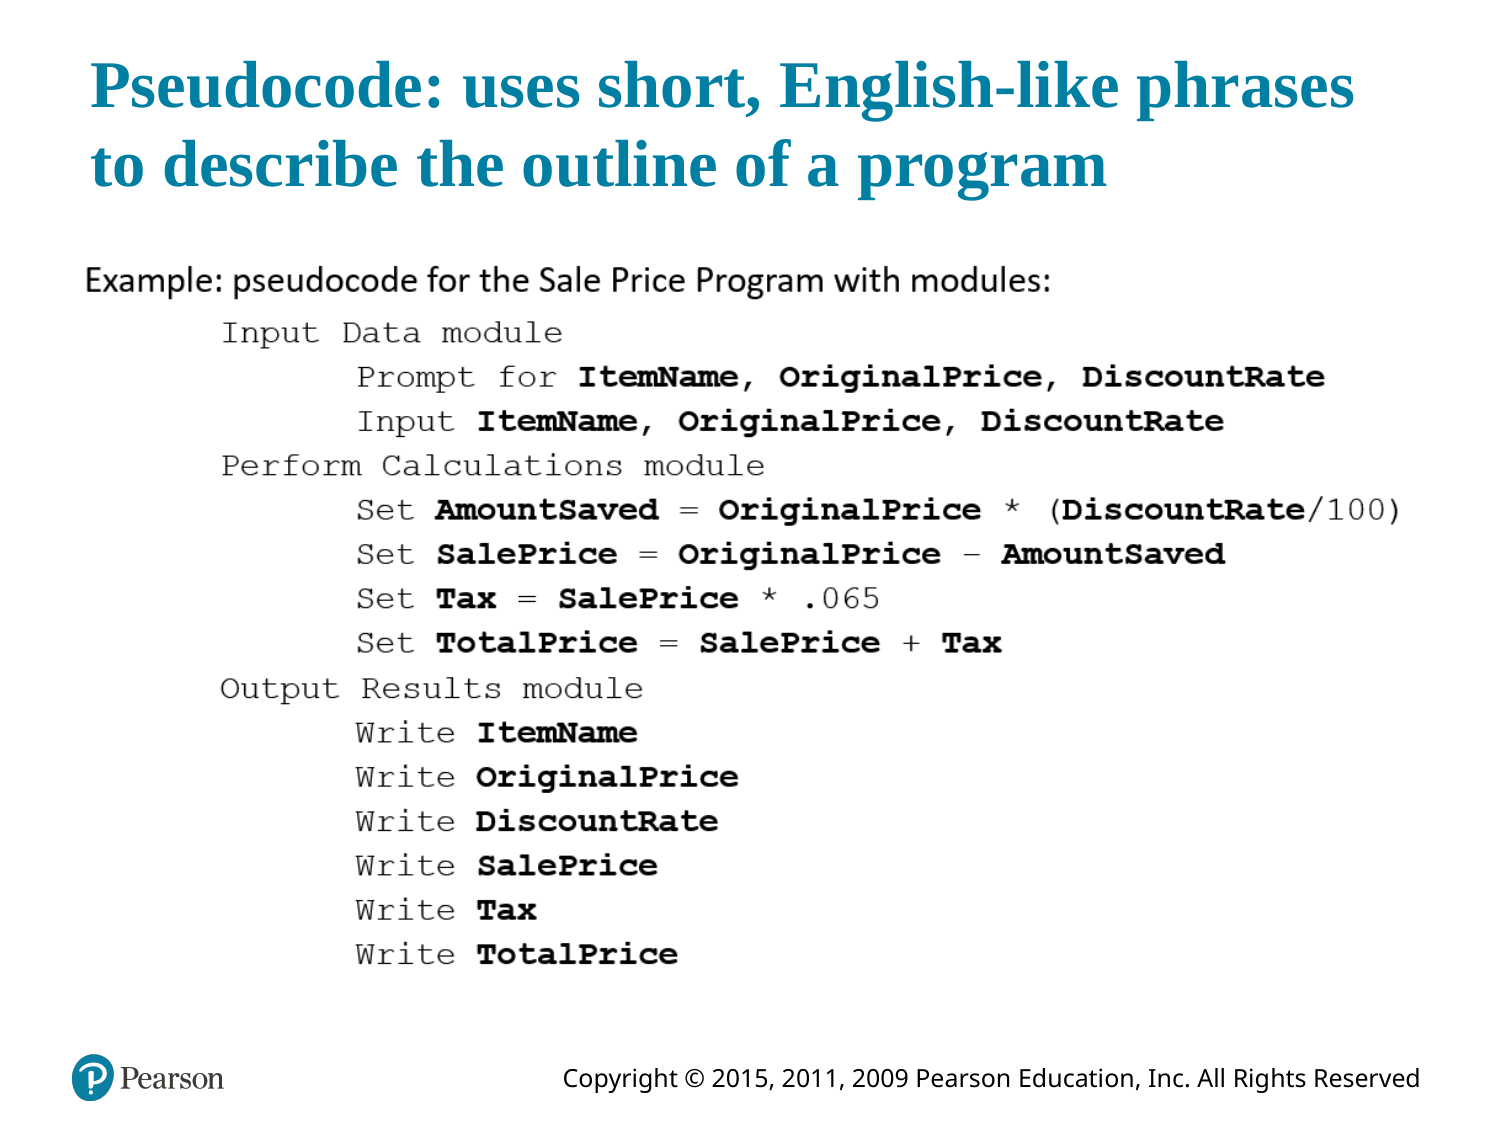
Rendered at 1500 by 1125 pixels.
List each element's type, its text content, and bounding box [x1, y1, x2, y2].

picture [80, 1063, 106, 1088]
picture [79, 255, 1421, 991]
picture [72, 1054, 88, 1070]
picture [72, 1087, 83, 1101]
picture [98, 1054, 224, 1101]
title Pseudocode: uses short, English-like phrases to describe the outline of a program [75, 35, 1425, 216]
